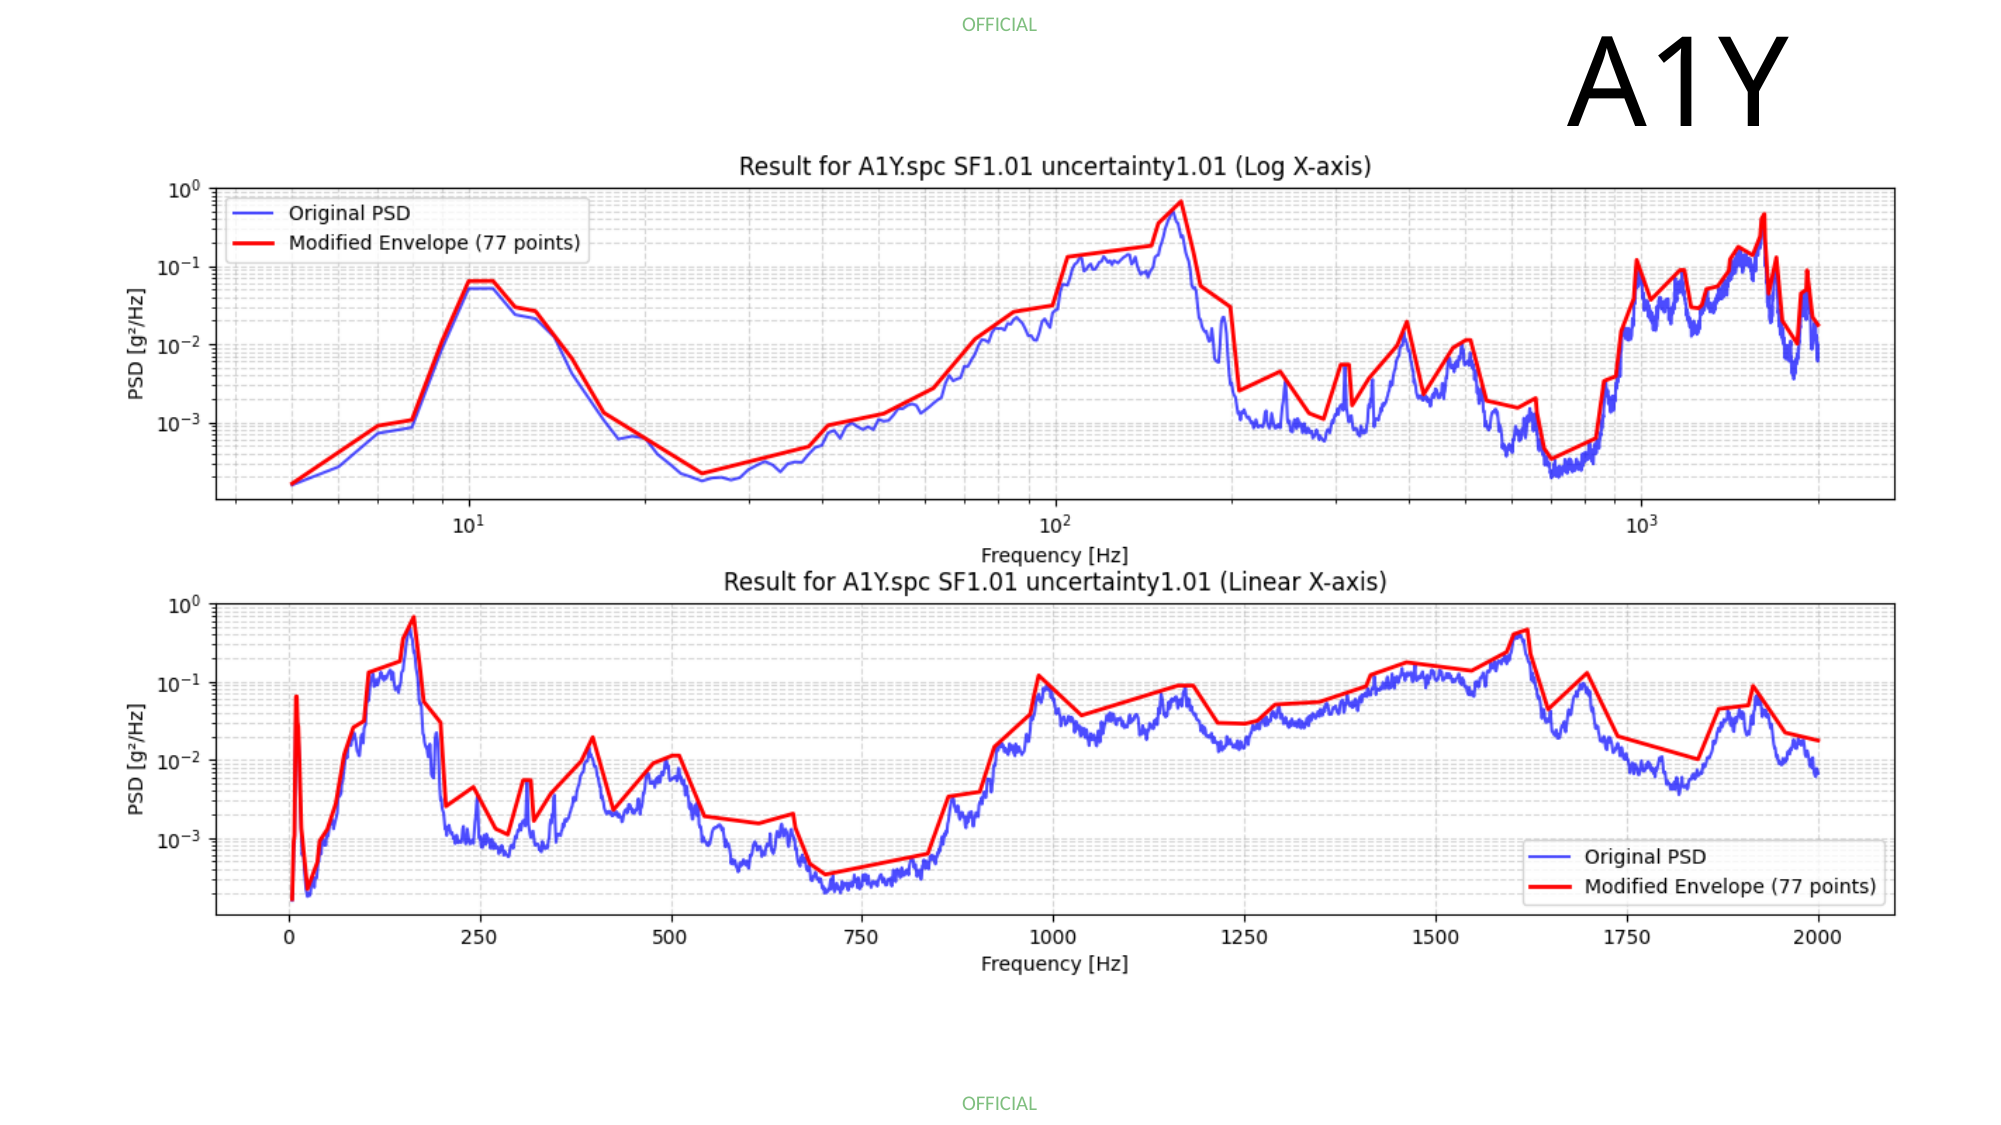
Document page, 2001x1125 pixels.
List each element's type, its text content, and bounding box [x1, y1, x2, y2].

title A1Y [1357, 0, 2000, 161]
picture [99, 140, 1901, 985]
